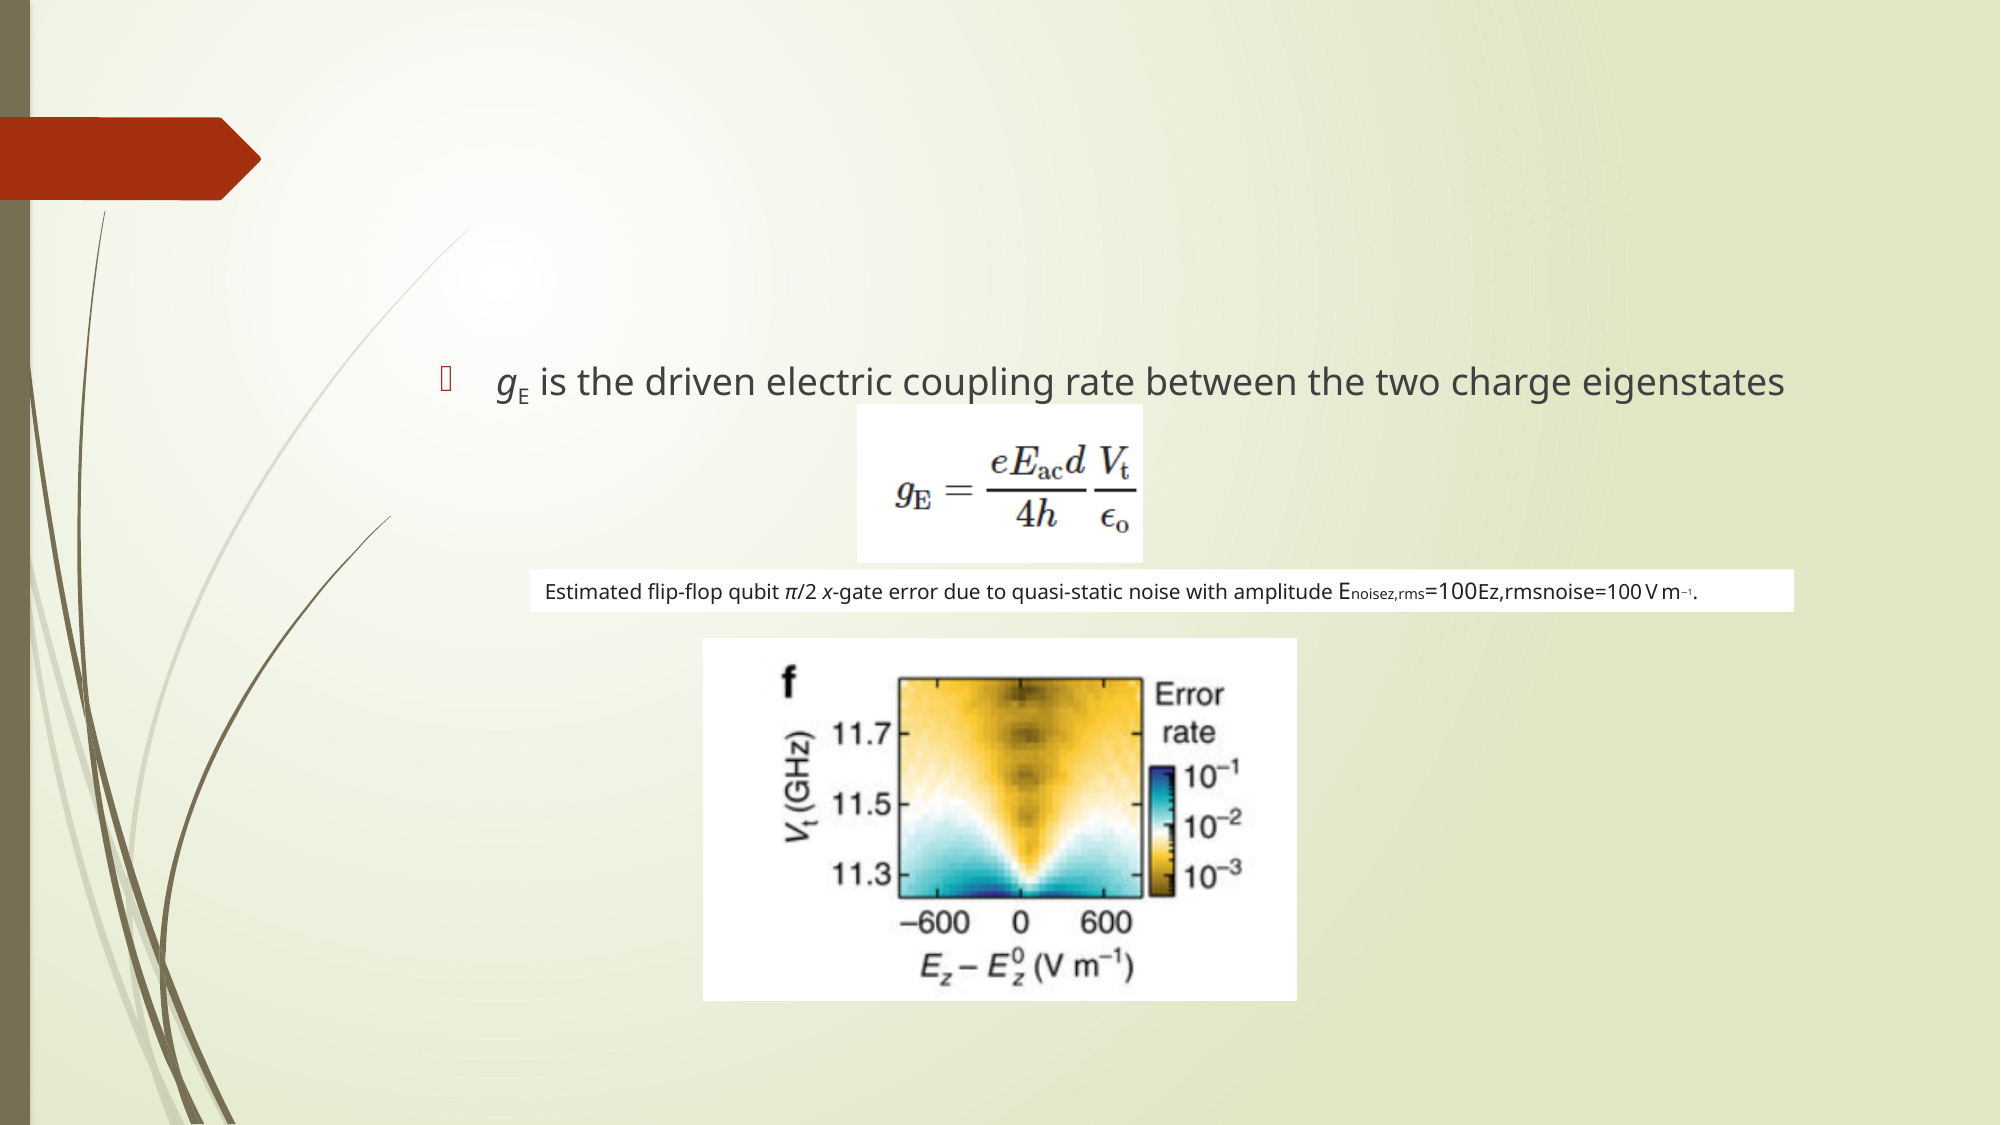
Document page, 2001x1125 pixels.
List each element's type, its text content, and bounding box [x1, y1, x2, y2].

picture [703, 637, 1297, 1001]
picture [856, 404, 1144, 563]
text_box Estimated flip-flop qubit π/2 x-gate error due to quasi-static noise with amplitude Enoisez,rms=100Ez,rmsnoise=100 V m−1. [529, 569, 1795, 612]
list gE is the driven electric coupling rate between the two charge eigenstates [424, 350, 1888, 970]
